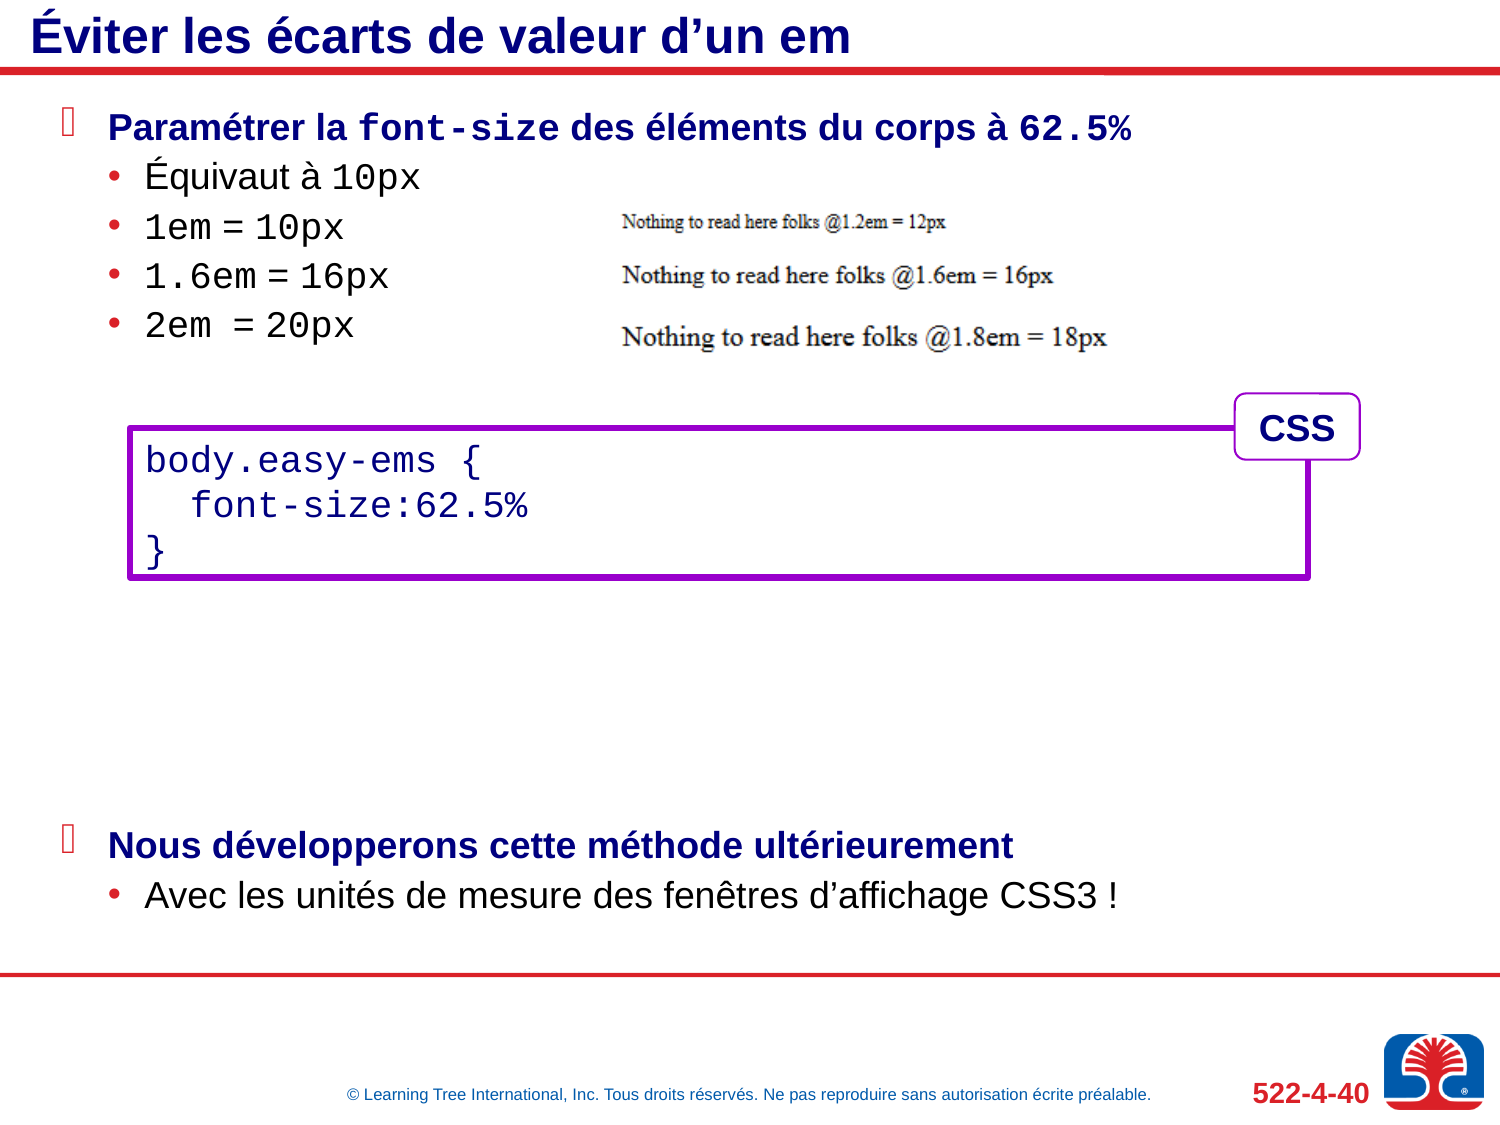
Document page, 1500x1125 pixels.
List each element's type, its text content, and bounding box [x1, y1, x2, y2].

list Paramétrer la font-size des éléments du corps à 62.5% Équivaut à 10px 1em = 10px 1.6em = 16px 2em = 20px Nous développerons cette méthode ultérieurement Avec les unités de mesure des fenêtres d’affichage CSS3 ! [45, 95, 1457, 778]
title Éviter les écarts de valeur d’un em [0, 0, 1500, 67]
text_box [129, 205, 1360, 580]
picture [1384, 1034, 1484, 1110]
